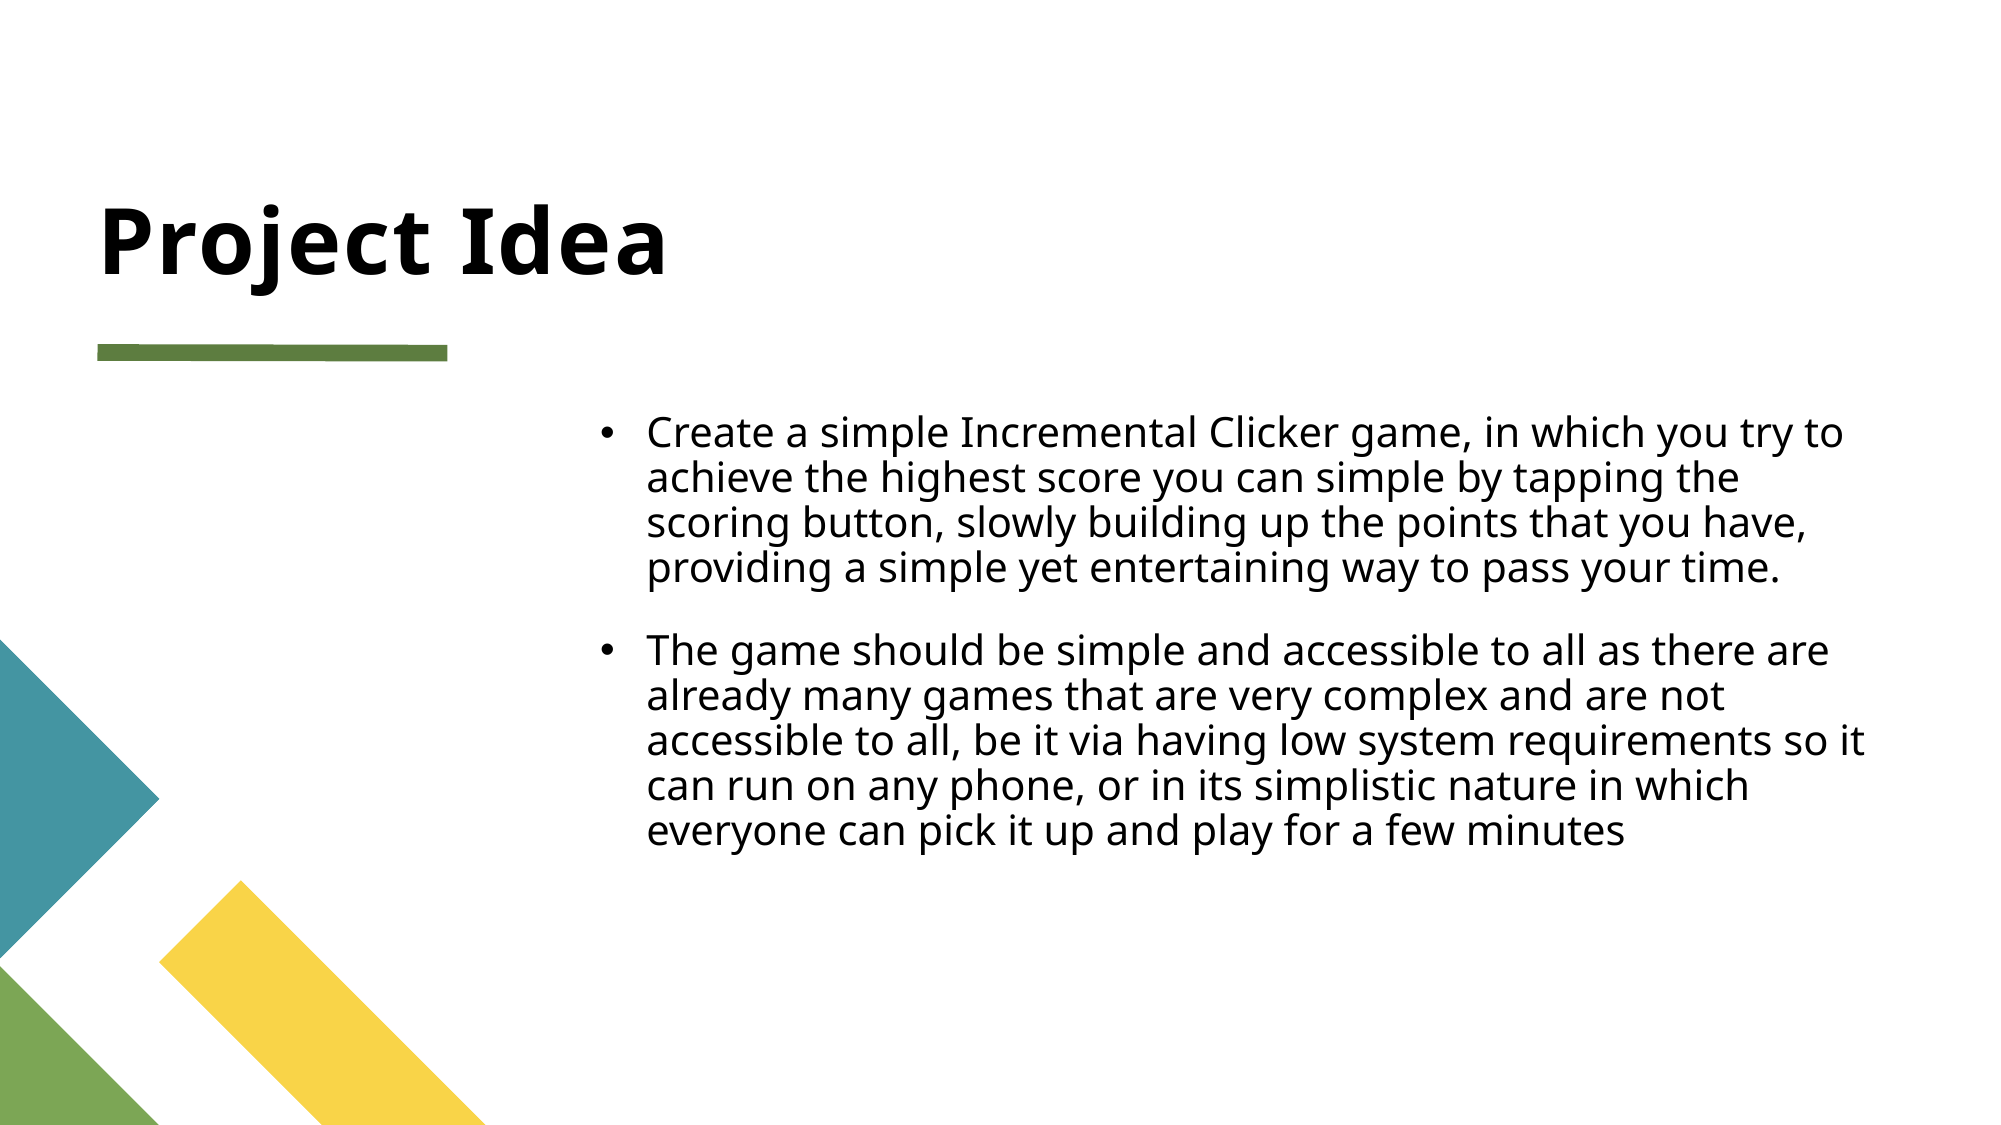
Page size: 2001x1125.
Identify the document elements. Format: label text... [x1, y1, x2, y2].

list Create a simple Incremental Clicker game, in which you try to achieve the highest score you can simple by tapping the scoring button, slowly building up the points that you have, providing a simple yet entertaining way to pass your time. The game should be simple and accessible to all as there are already many games that are very complex and are not accessible to all, be it via having low system requirements so it can run on any phone, or in its simplistic nature in which everyone can pick it up and play for a few minutes [600, 374, 1882, 982]
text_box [0, 639, 486, 1125]
title Project Idea [97, 16, 1882, 293]
